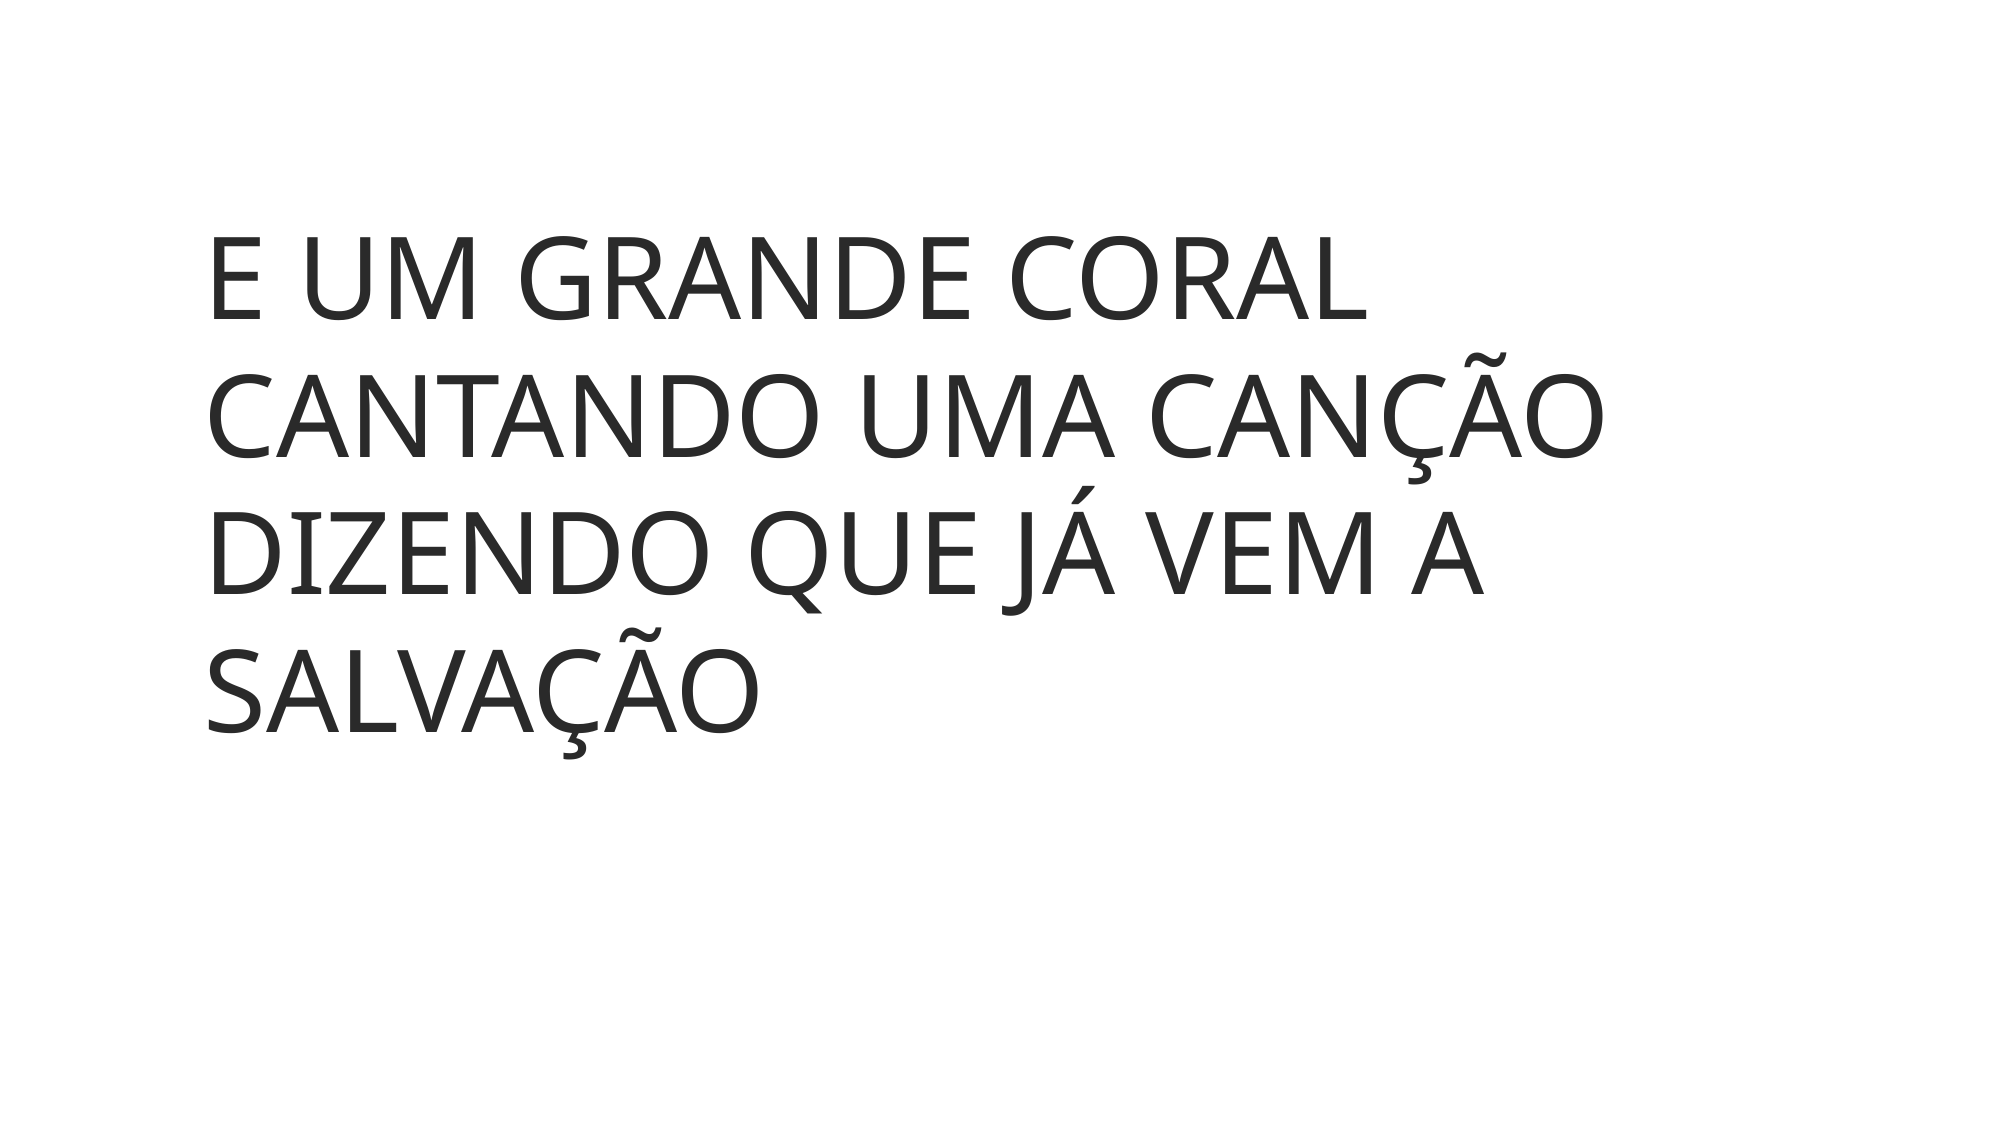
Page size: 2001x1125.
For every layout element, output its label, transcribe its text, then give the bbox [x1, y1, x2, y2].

list E UM GRANDE CORAL CANTANDO UMA CANÇÃO DIZENDO QUE JÁ VEM A SALVAÇÃO [188, 60, 1812, 974]
